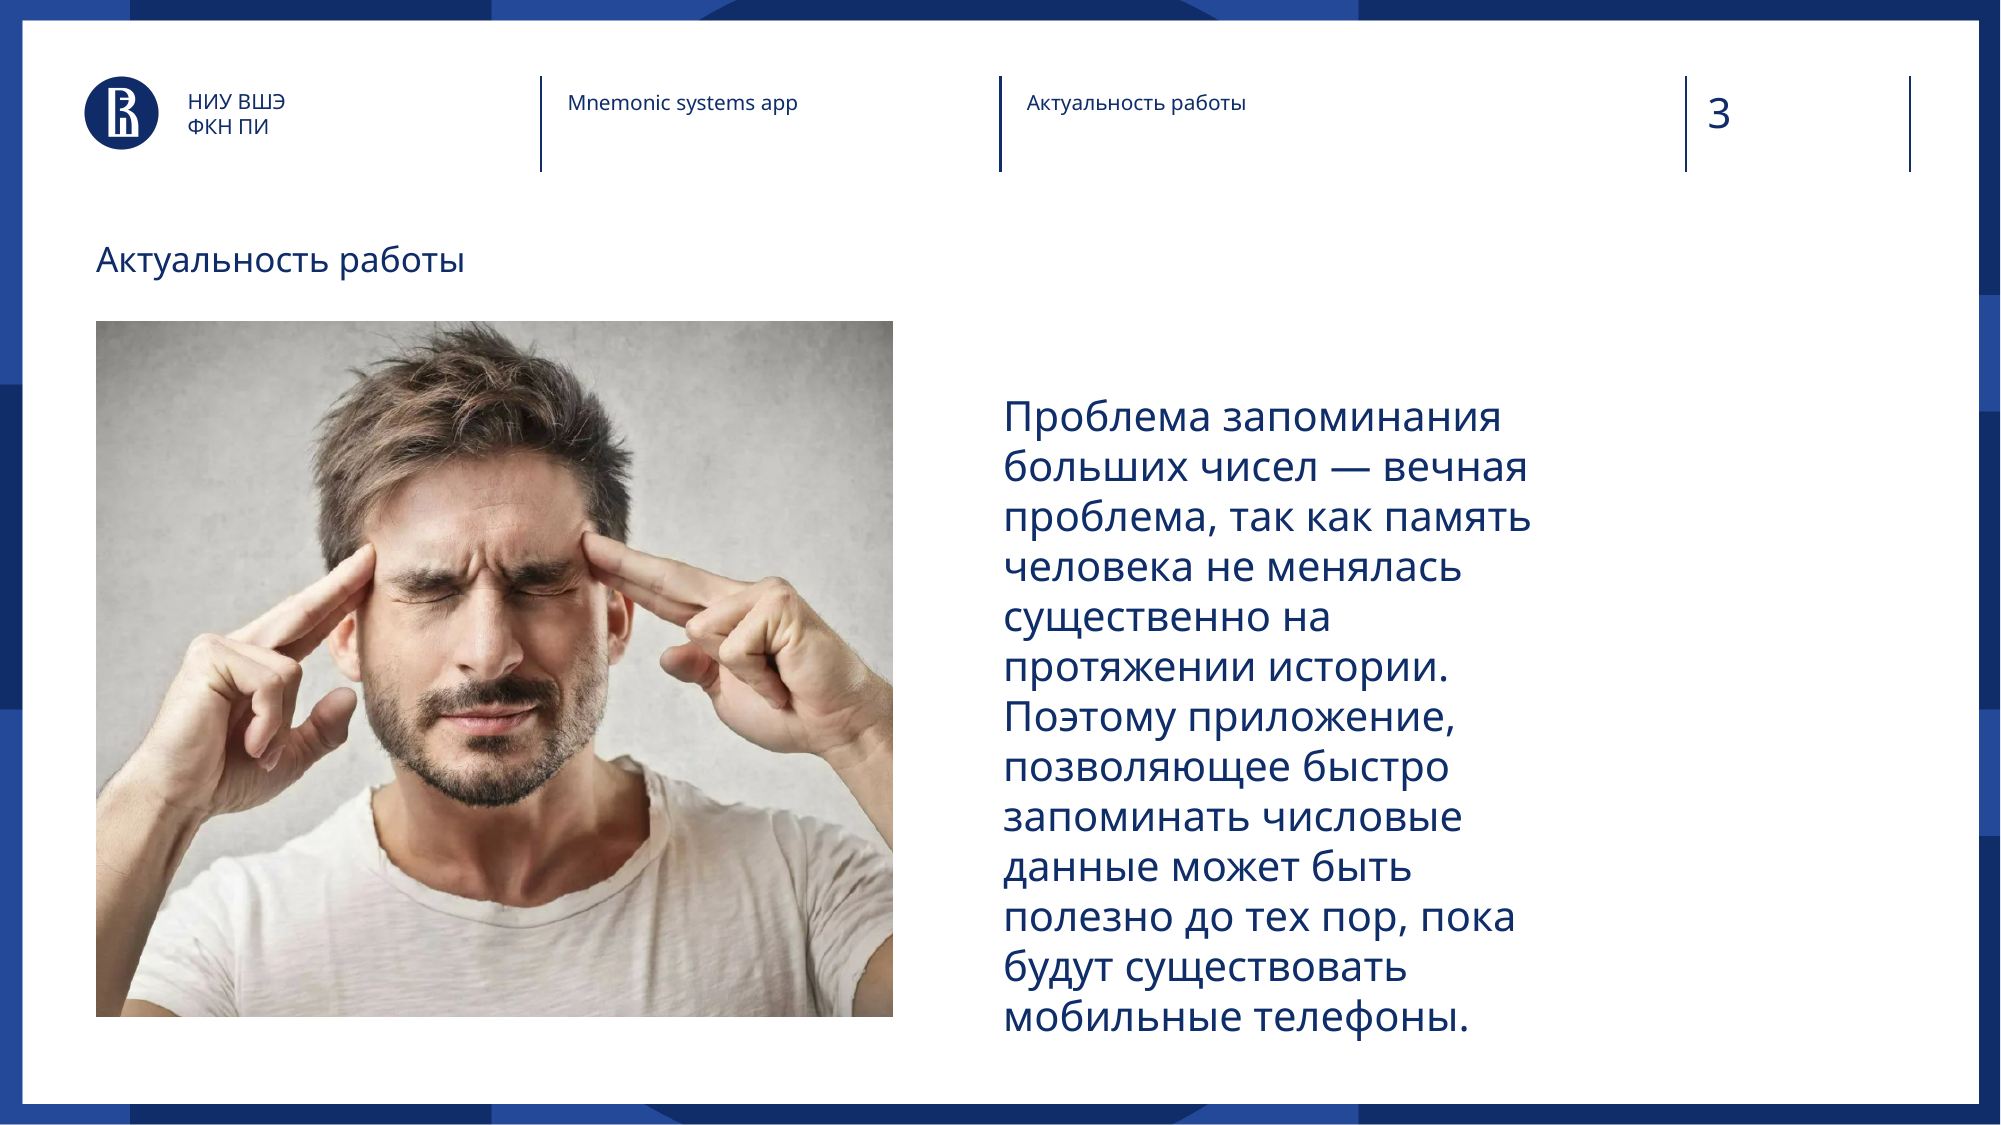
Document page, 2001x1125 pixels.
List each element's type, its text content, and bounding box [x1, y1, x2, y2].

list Mnemonic systems app [567, 90, 907, 157]
list НИУ ВШЭ ФКН ПИ [187, 88, 500, 157]
list Проблема запоминания больших чисел — вечная проблема, так как память человека не менялась существенно на протяжении истории. Поэтому приложение, позволяющее быстро запоминать числовые данные может быть полезно до тех пор, пока будут существовать мобильные телефоны. [1003, 389, 2000, 1096]
picture [0, 0, 2001, 1125]
title Актуальность работы [96, 237, 1911, 365]
list Актуальность работы [1026, 90, 1367, 157]
